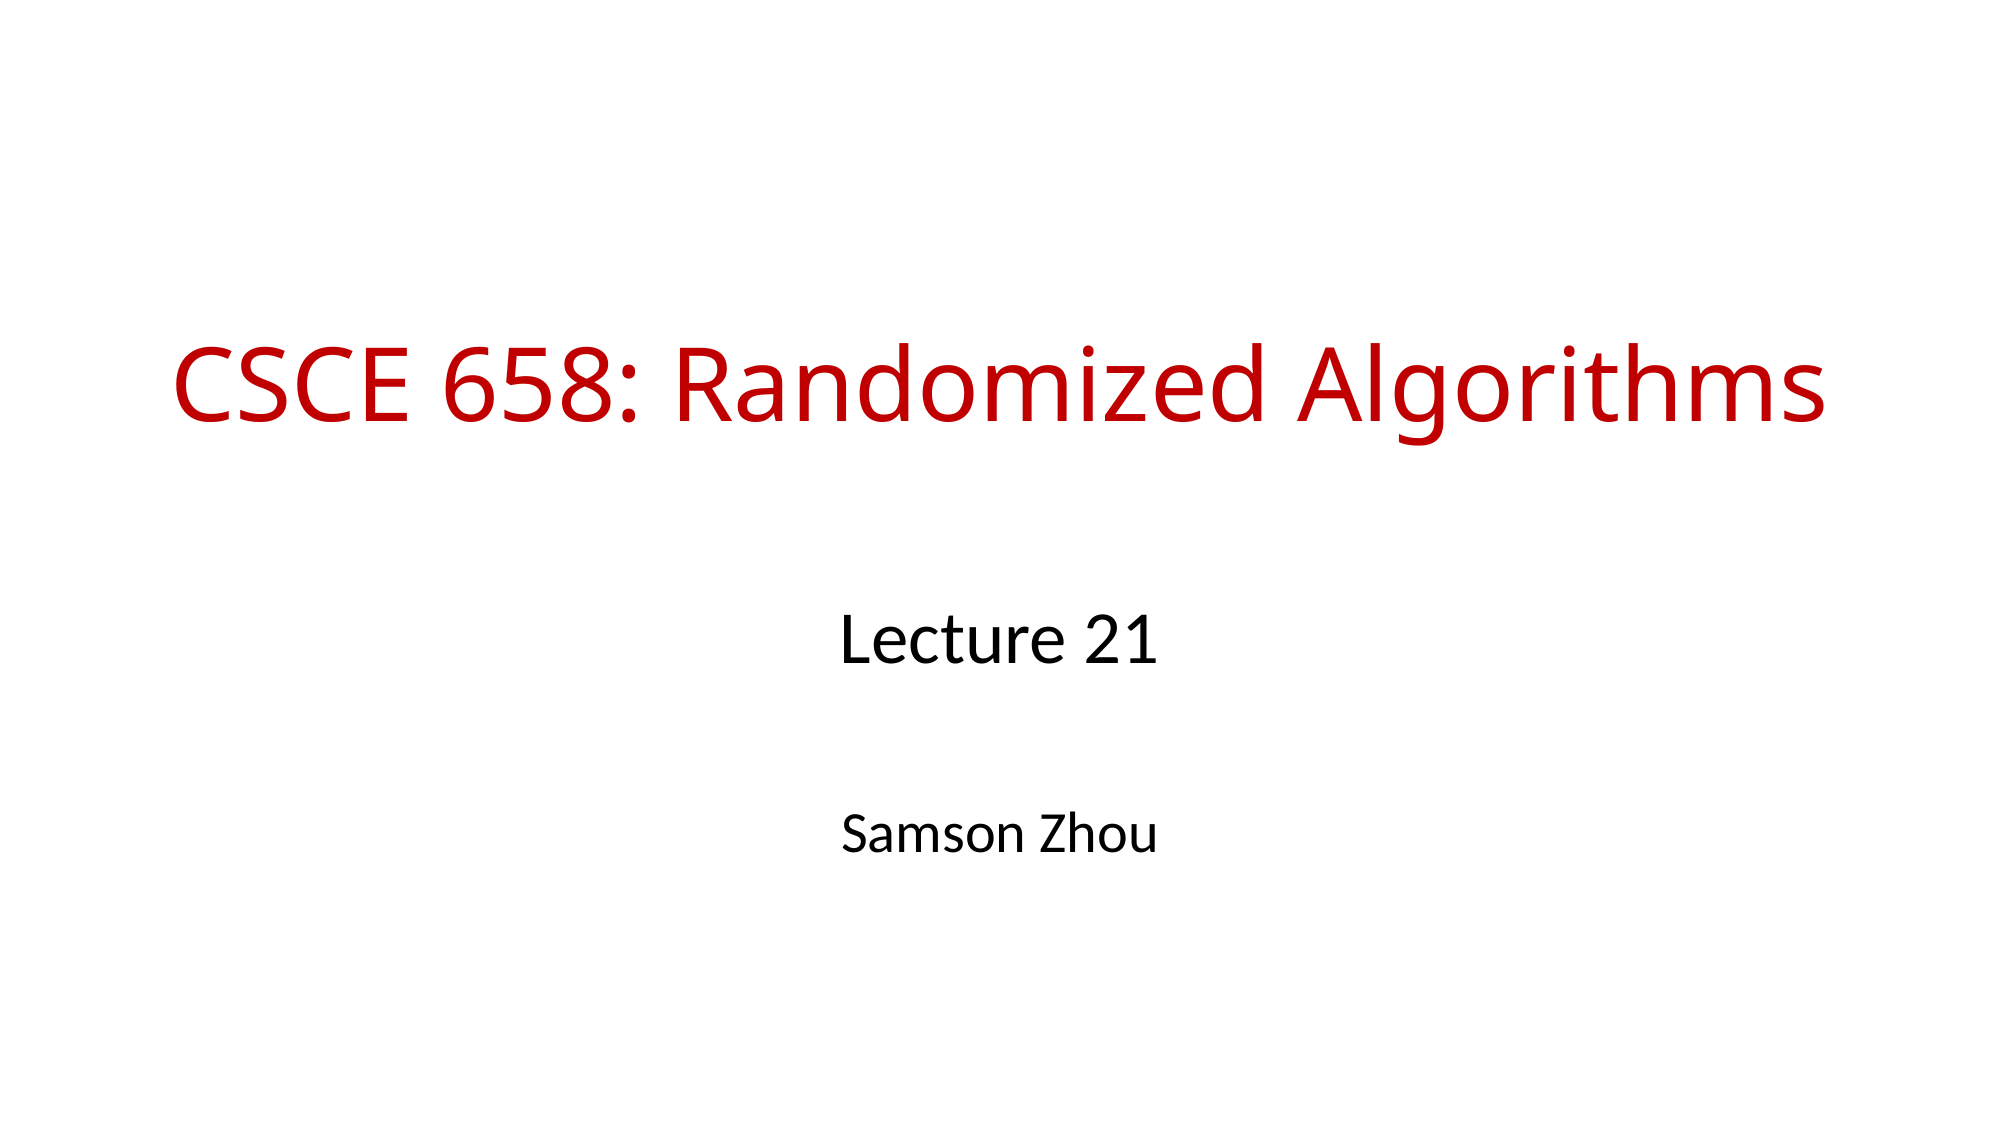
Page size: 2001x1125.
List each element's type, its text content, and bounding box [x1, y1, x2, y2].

title CSCE 658: Randomized Algorithms [41, 251, 1959, 452]
subtitle Lecture 21 Samson Zhou [249, 590, 1750, 1049]
